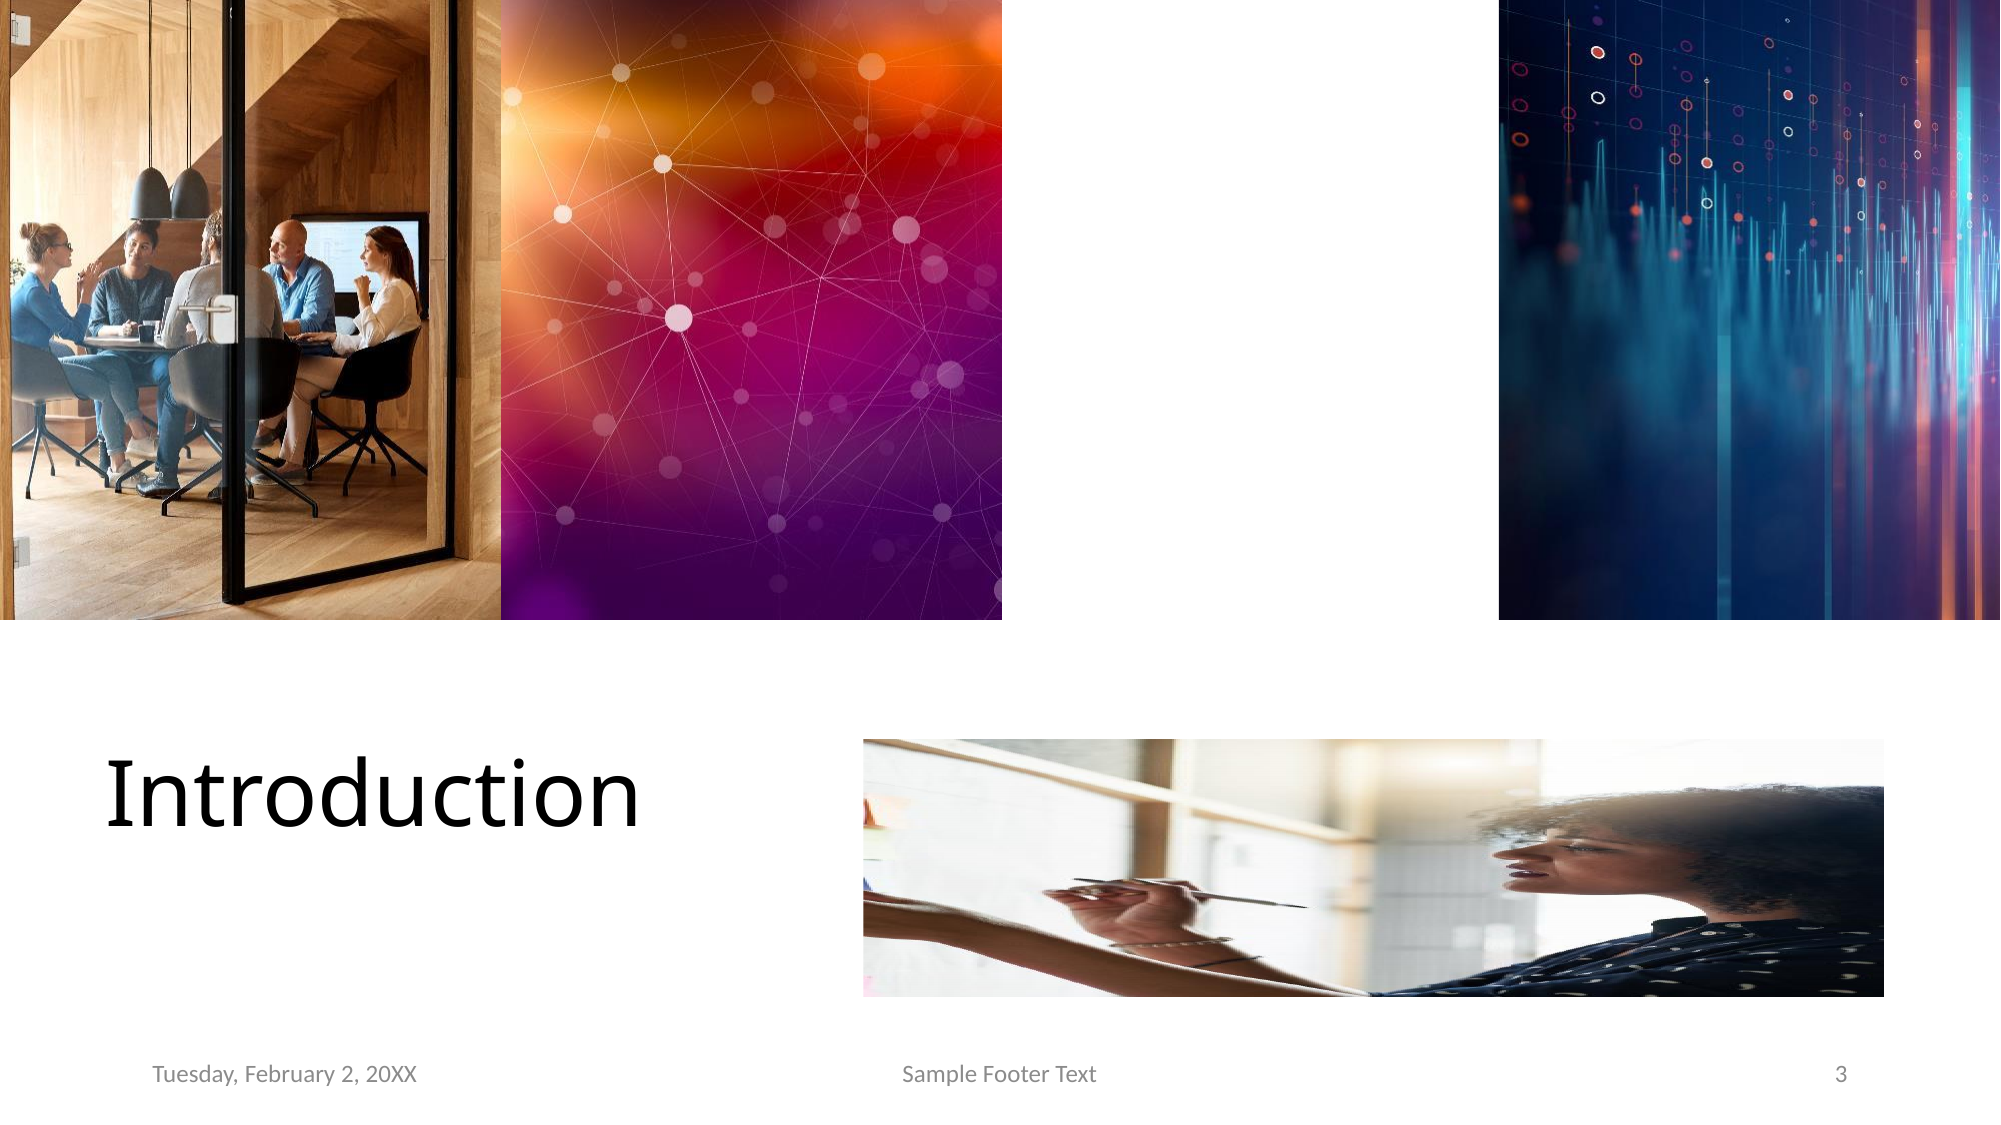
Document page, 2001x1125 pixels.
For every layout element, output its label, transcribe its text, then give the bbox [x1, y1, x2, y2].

slide_number 3 [1412, 1042, 1863, 1103]
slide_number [137, 1042, 588, 1103]
picture [0, 0, 2000, 620]
picture [863, 739, 1884, 997]
title Introduction [90, 739, 829, 996]
footer Sample Footer Text [662, 1042, 1338, 1103]
